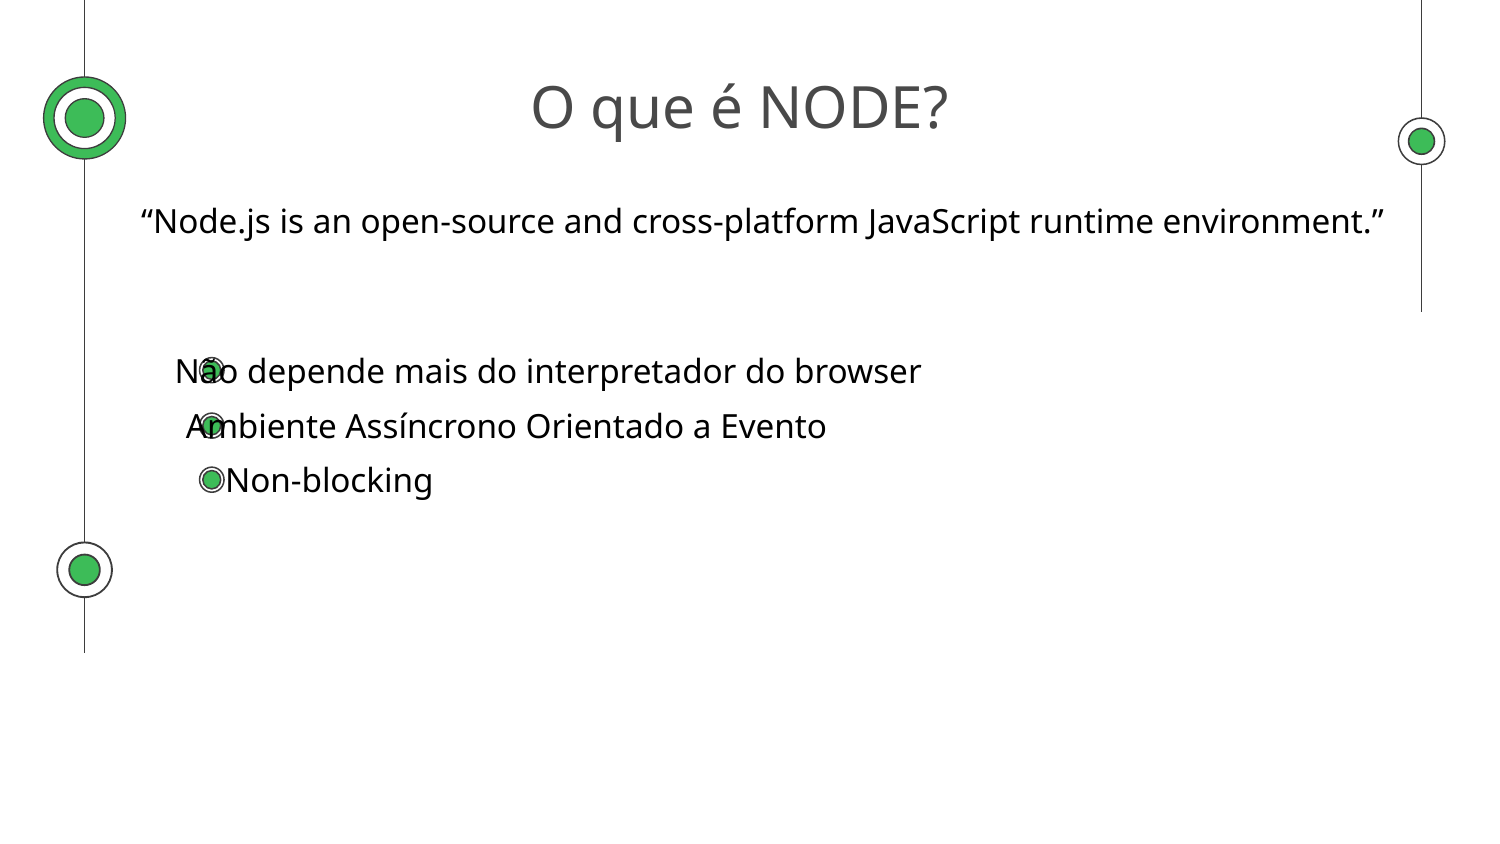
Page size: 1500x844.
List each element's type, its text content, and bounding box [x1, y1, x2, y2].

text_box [199, 466, 225, 493]
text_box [199, 412, 225, 439]
text_box “Node.js is an open-source and cross-platform JavaScript runtime environment.” [126, 192, 1401, 248]
text_box Não depende mais do interpretador do browser [159, 342, 938, 398]
text_box Ambiente Assíncrono Orientado a Evento [171, 397, 843, 453]
text_box Non-blocking [210, 451, 449, 507]
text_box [199, 357, 225, 383]
title O que é NODE? [281, 55, 1197, 153]
